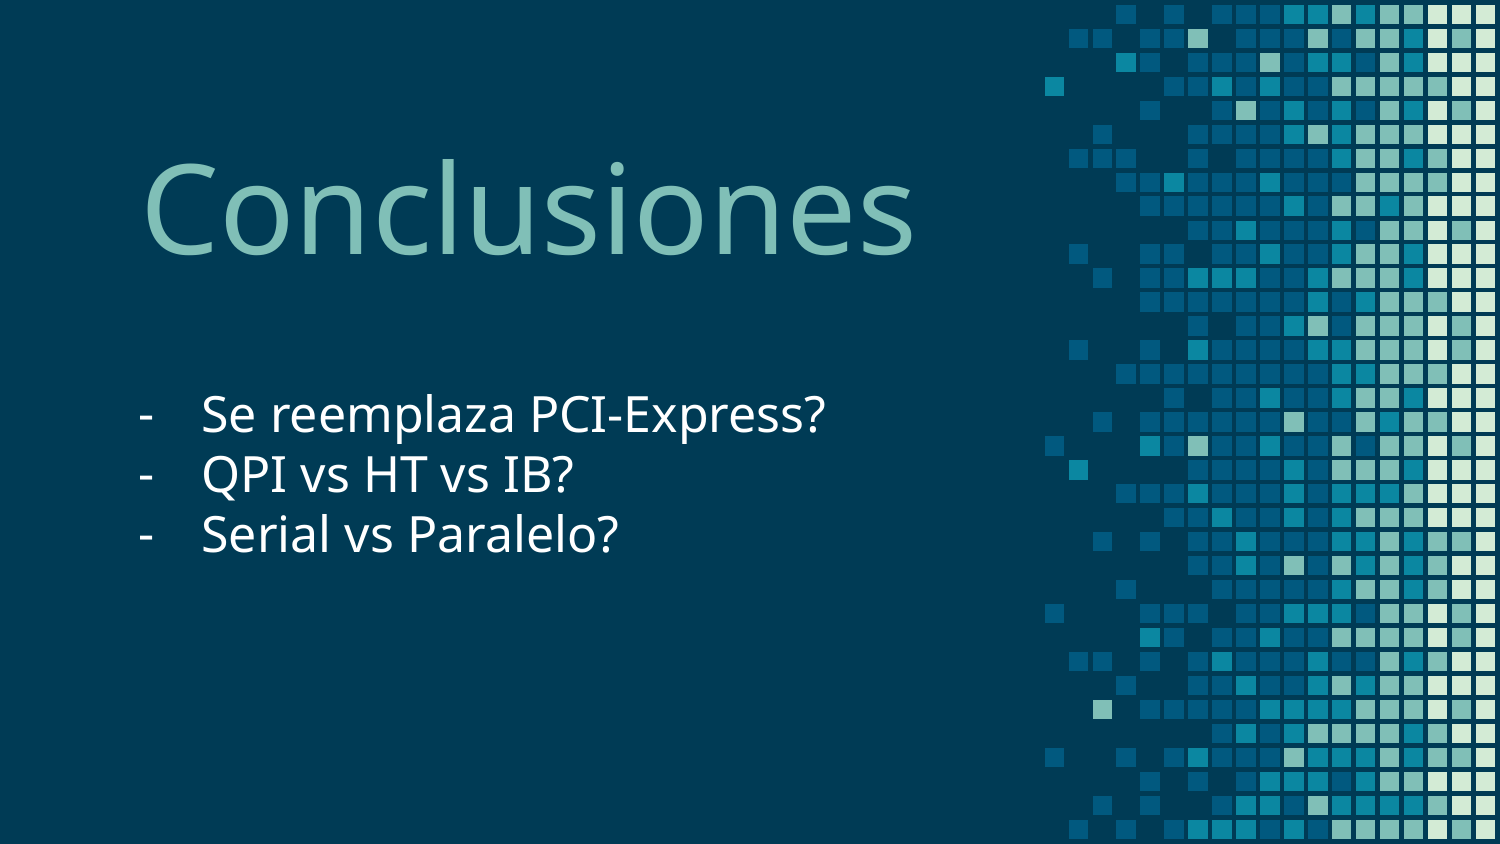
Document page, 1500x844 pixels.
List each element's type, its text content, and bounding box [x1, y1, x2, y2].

list Se reemplaza PCI-Express? QPI vs HT vs IB? Serial vs Paralelo? [111, 367, 1024, 637]
title Conclusiones [125, 114, 1011, 305]
